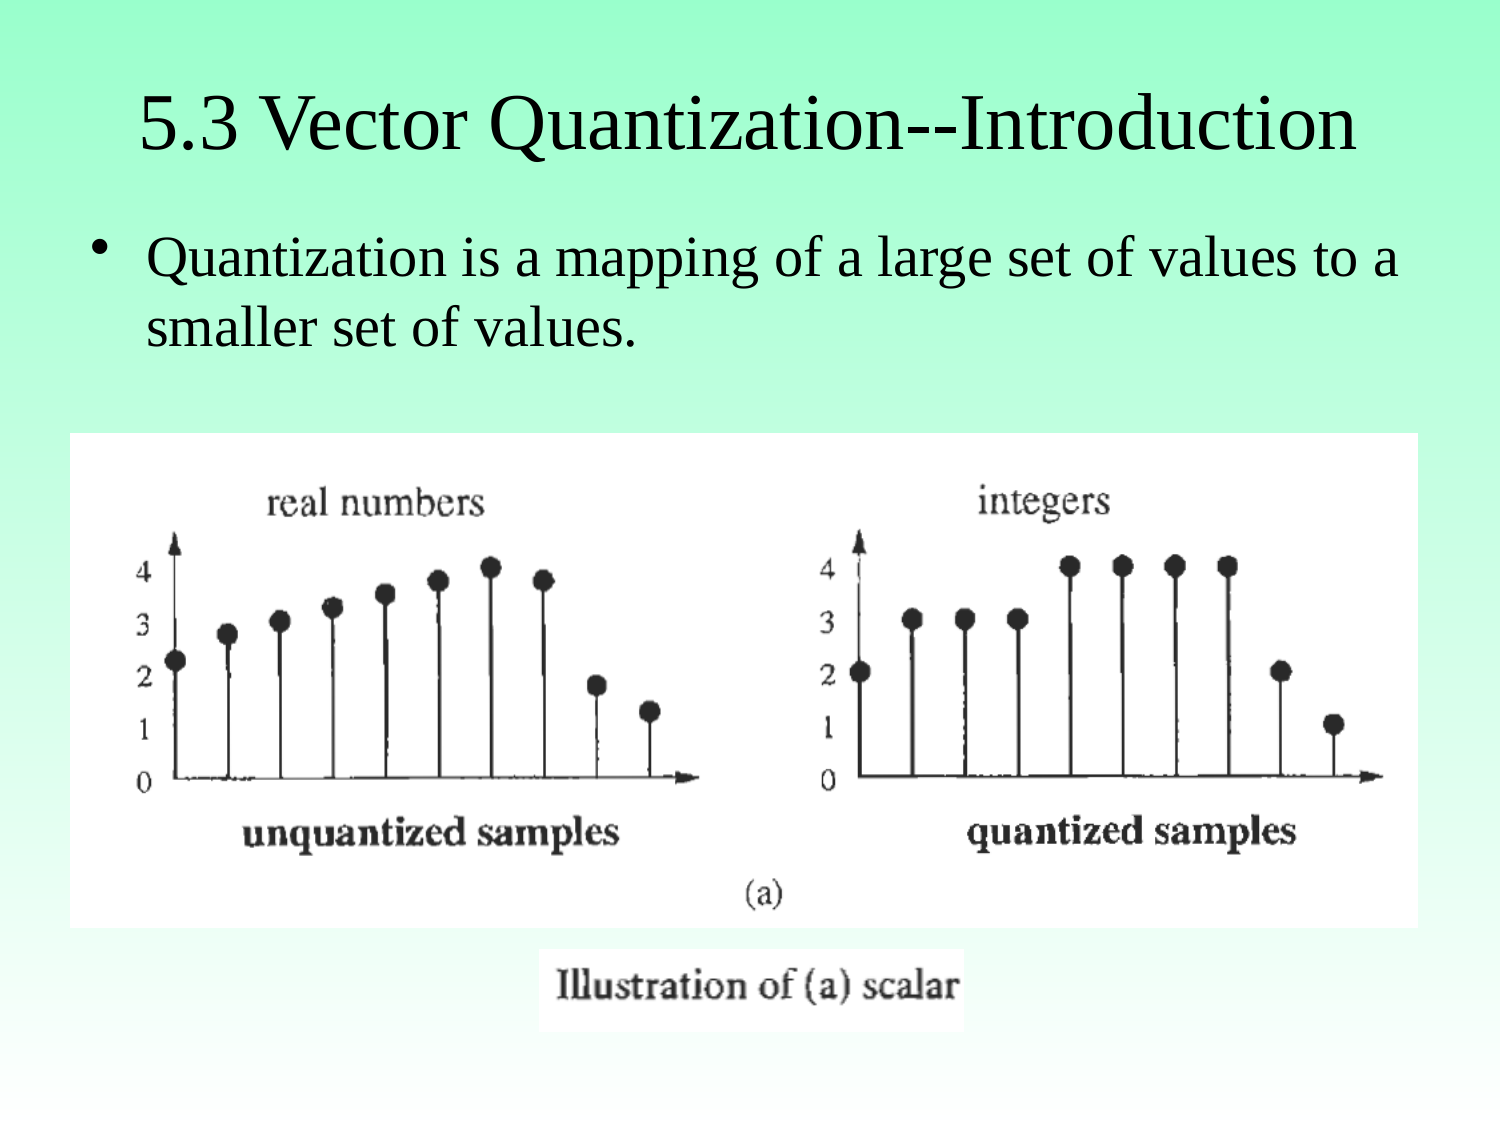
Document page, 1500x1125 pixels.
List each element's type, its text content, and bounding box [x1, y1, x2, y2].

list Quantization is a mapping of a large set of values to a smaller set of values. [75, 211, 1425, 355]
title 5.3 Vector Quantization--Introduction [75, 23, 1425, 211]
picture [70, 433, 1419, 929]
picture [538, 948, 964, 1032]
